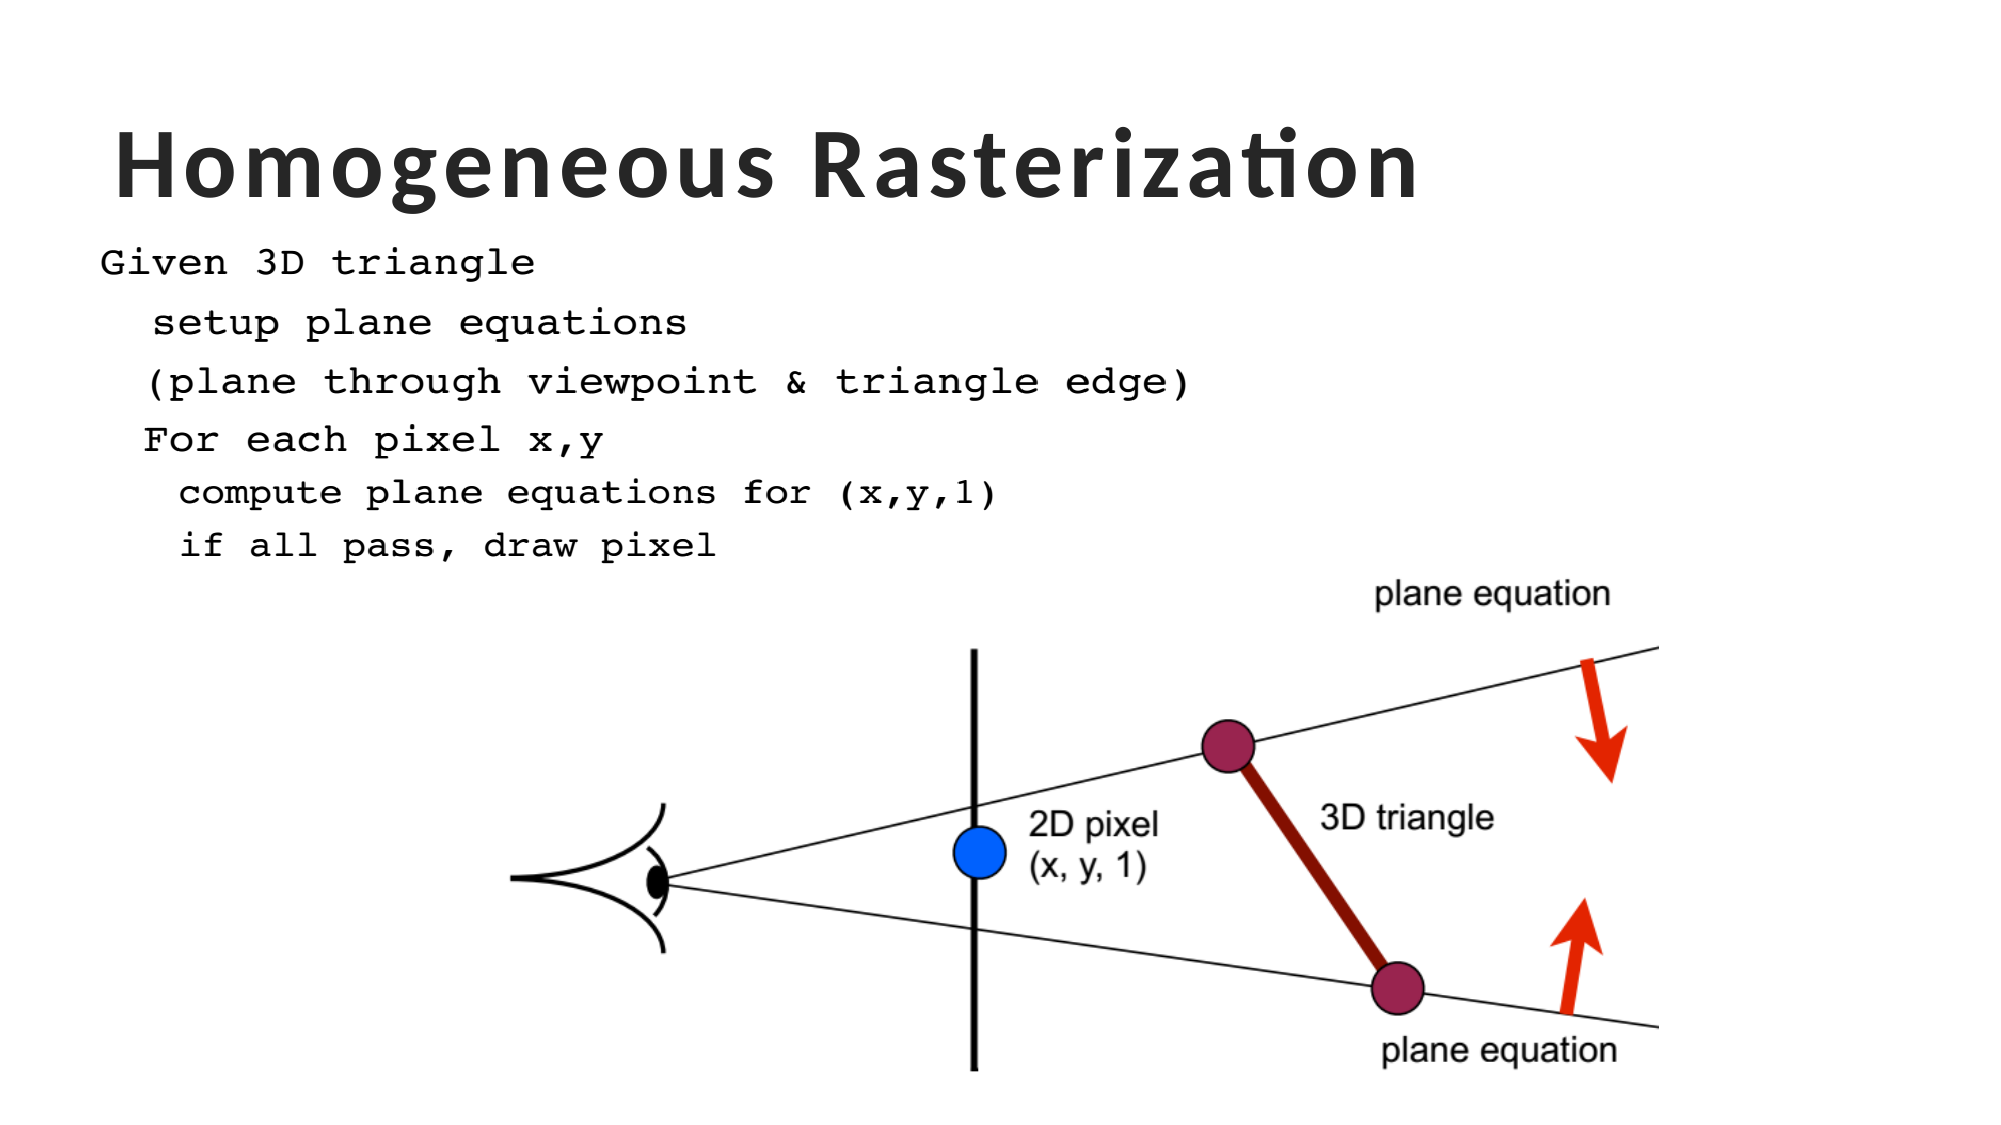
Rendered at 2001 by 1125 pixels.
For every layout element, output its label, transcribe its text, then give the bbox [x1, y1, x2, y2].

picture [492, 574, 1659, 1081]
title Homogeneous Rasterization [99, 99, 1900, 216]
picture [99, 243, 1213, 566]
